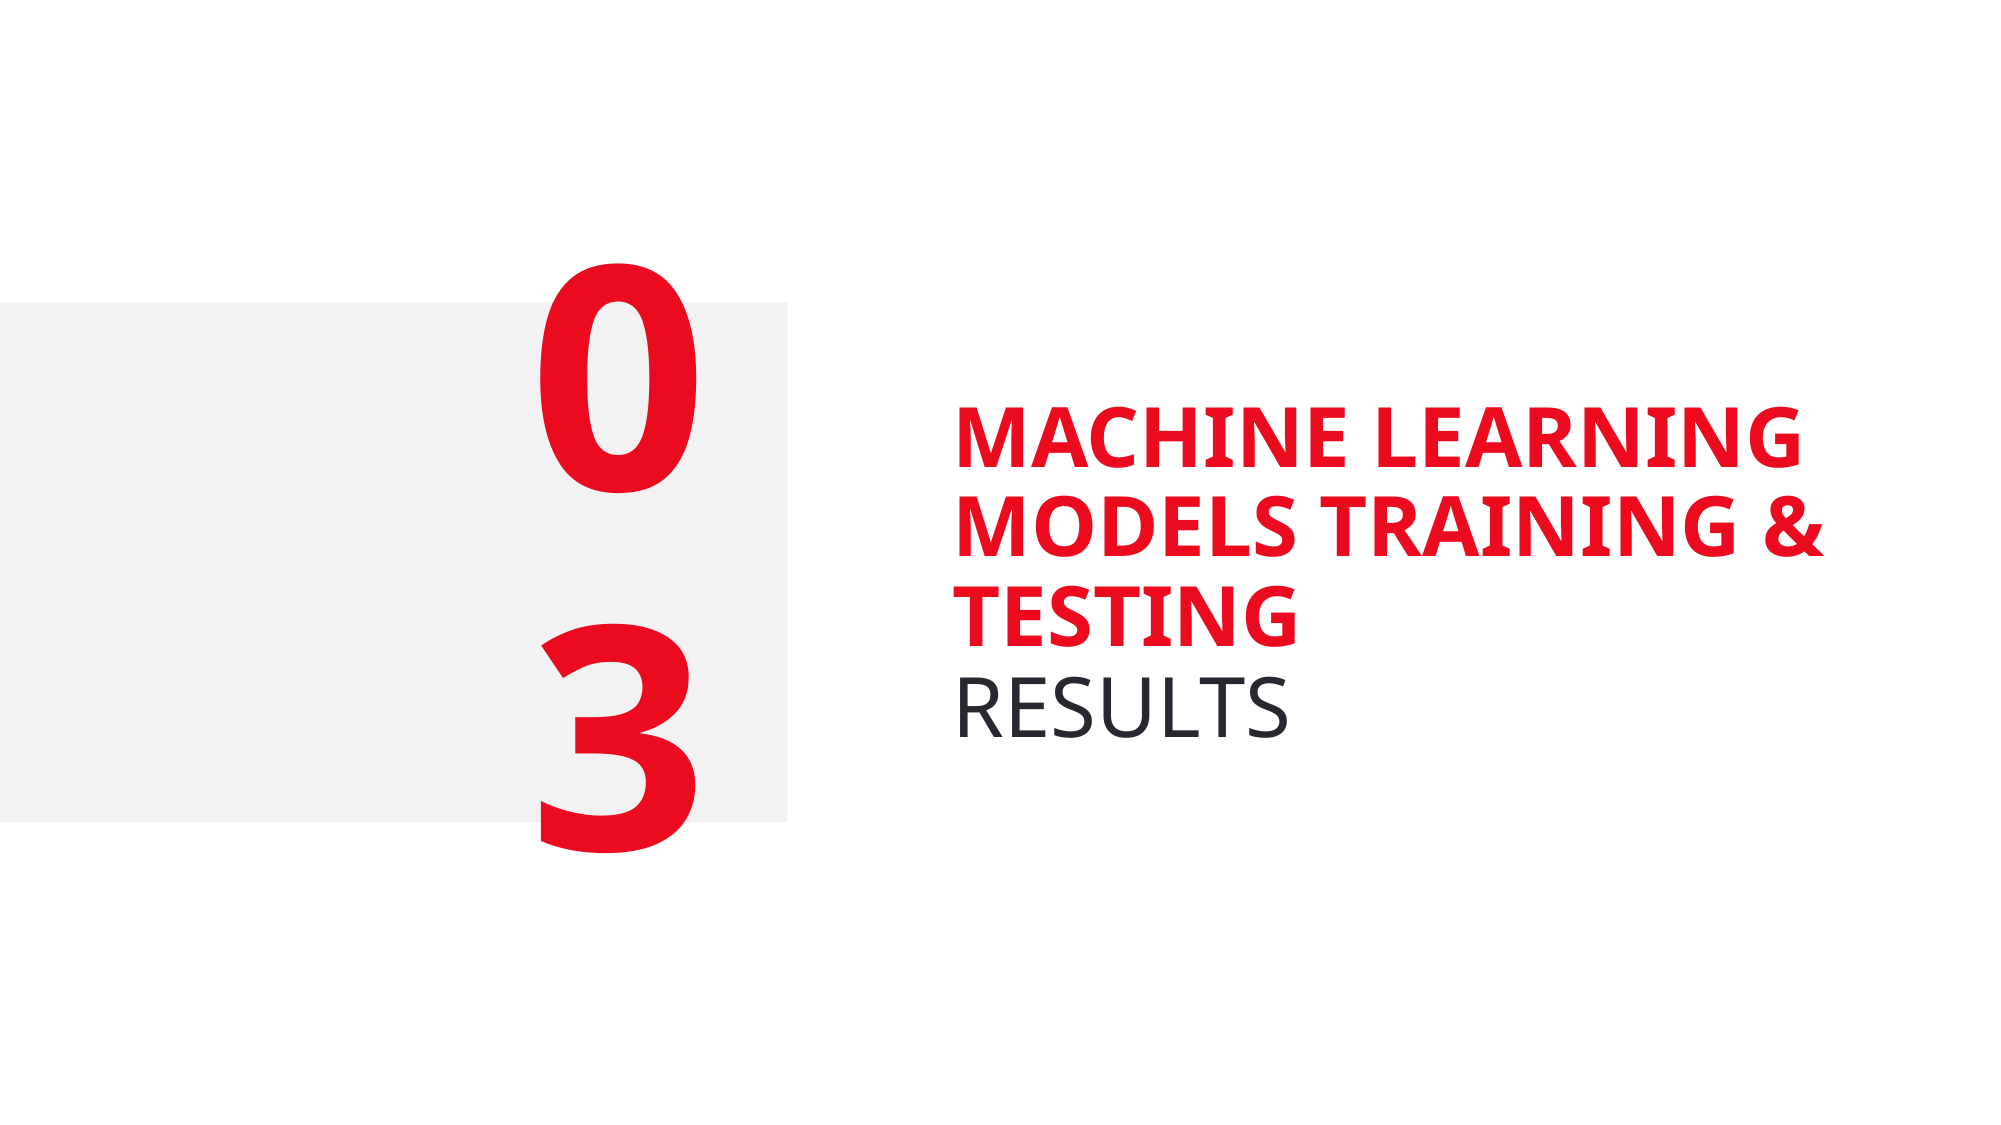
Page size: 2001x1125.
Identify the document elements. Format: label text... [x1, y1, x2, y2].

list RESULTS [952, 665, 1886, 757]
title MACHINE LEARNING MODELS TRAINING & TESTING [952, 395, 1886, 665]
list 03 [427, 380, 708, 745]
